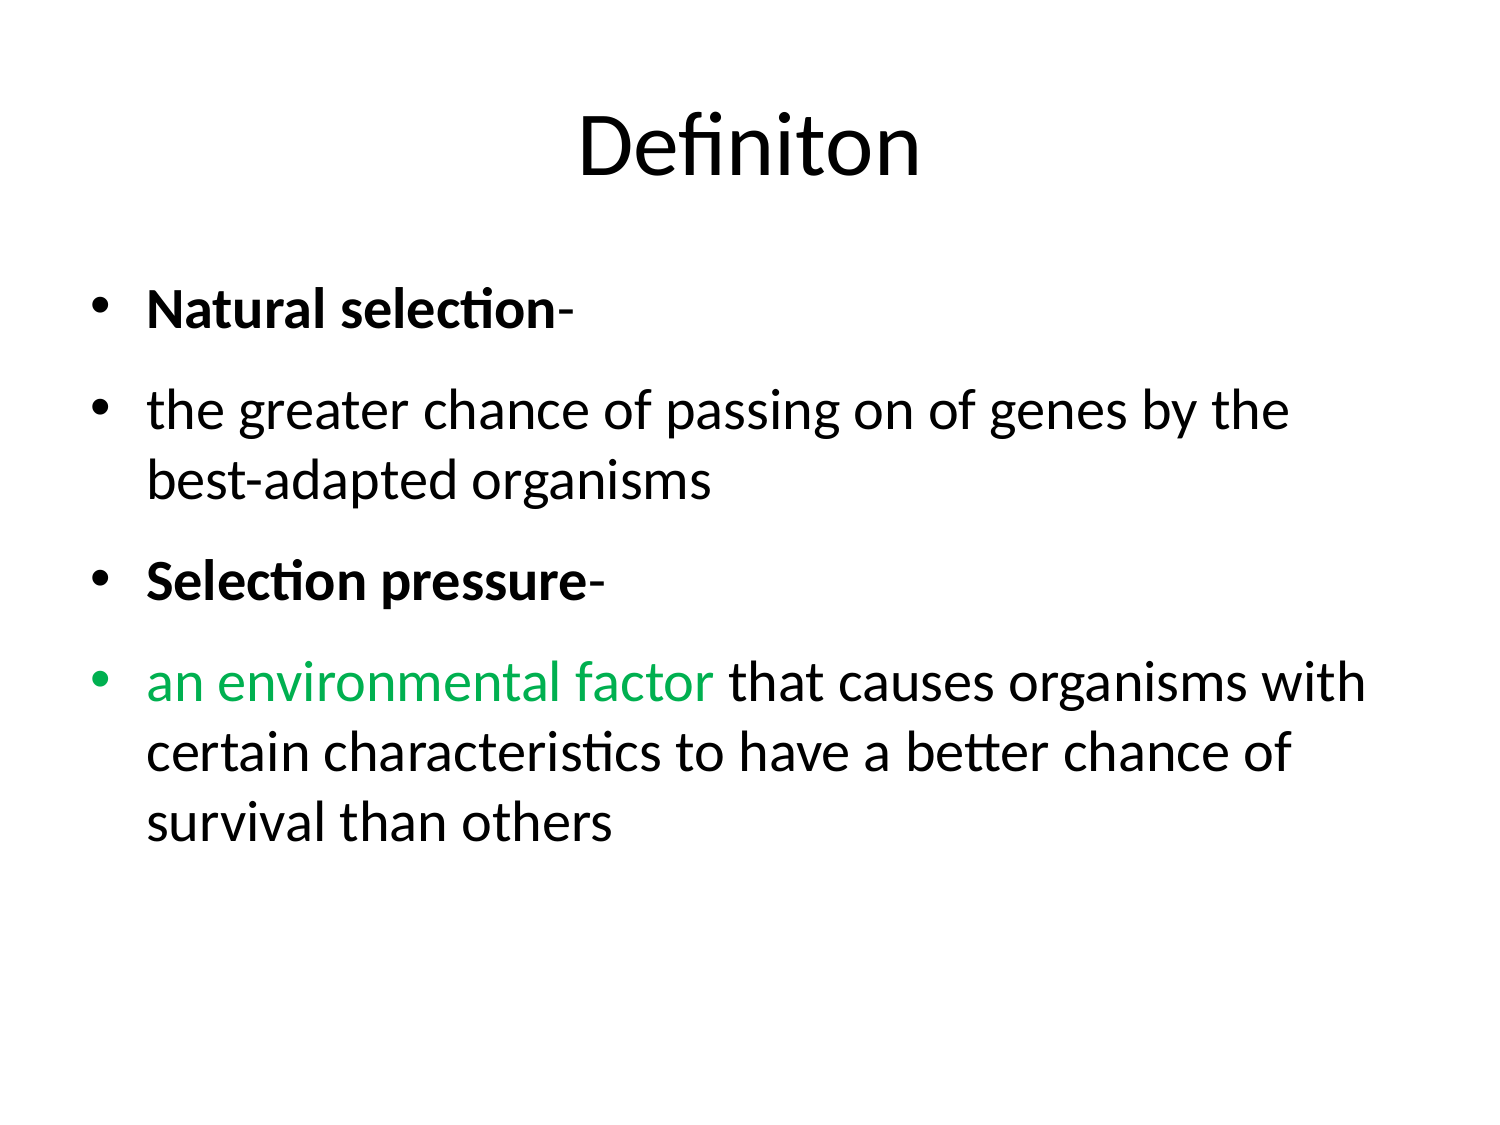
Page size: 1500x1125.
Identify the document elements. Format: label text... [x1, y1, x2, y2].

list Natural selection- the greater chance of passing on of genes by the best-adapted organisms Selection pressure- an environmental factor that causes organisms with certain characteristics to have a better chance of survival than others [75, 262, 1425, 1005]
title Definiton [75, 45, 1425, 233]
